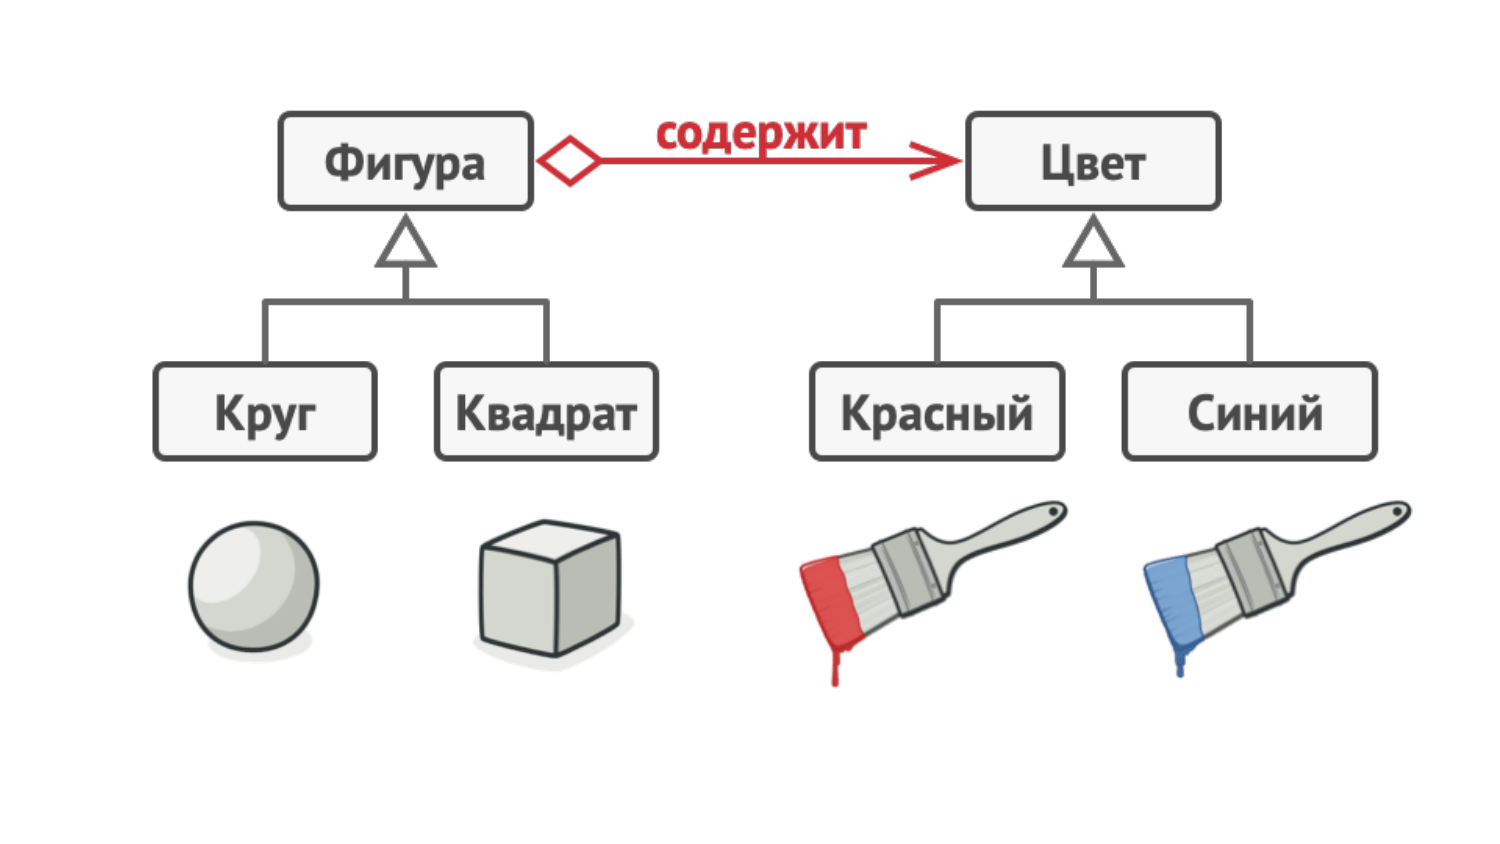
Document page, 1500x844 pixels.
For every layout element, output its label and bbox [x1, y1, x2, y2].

picture [30, 83, 1469, 710]
